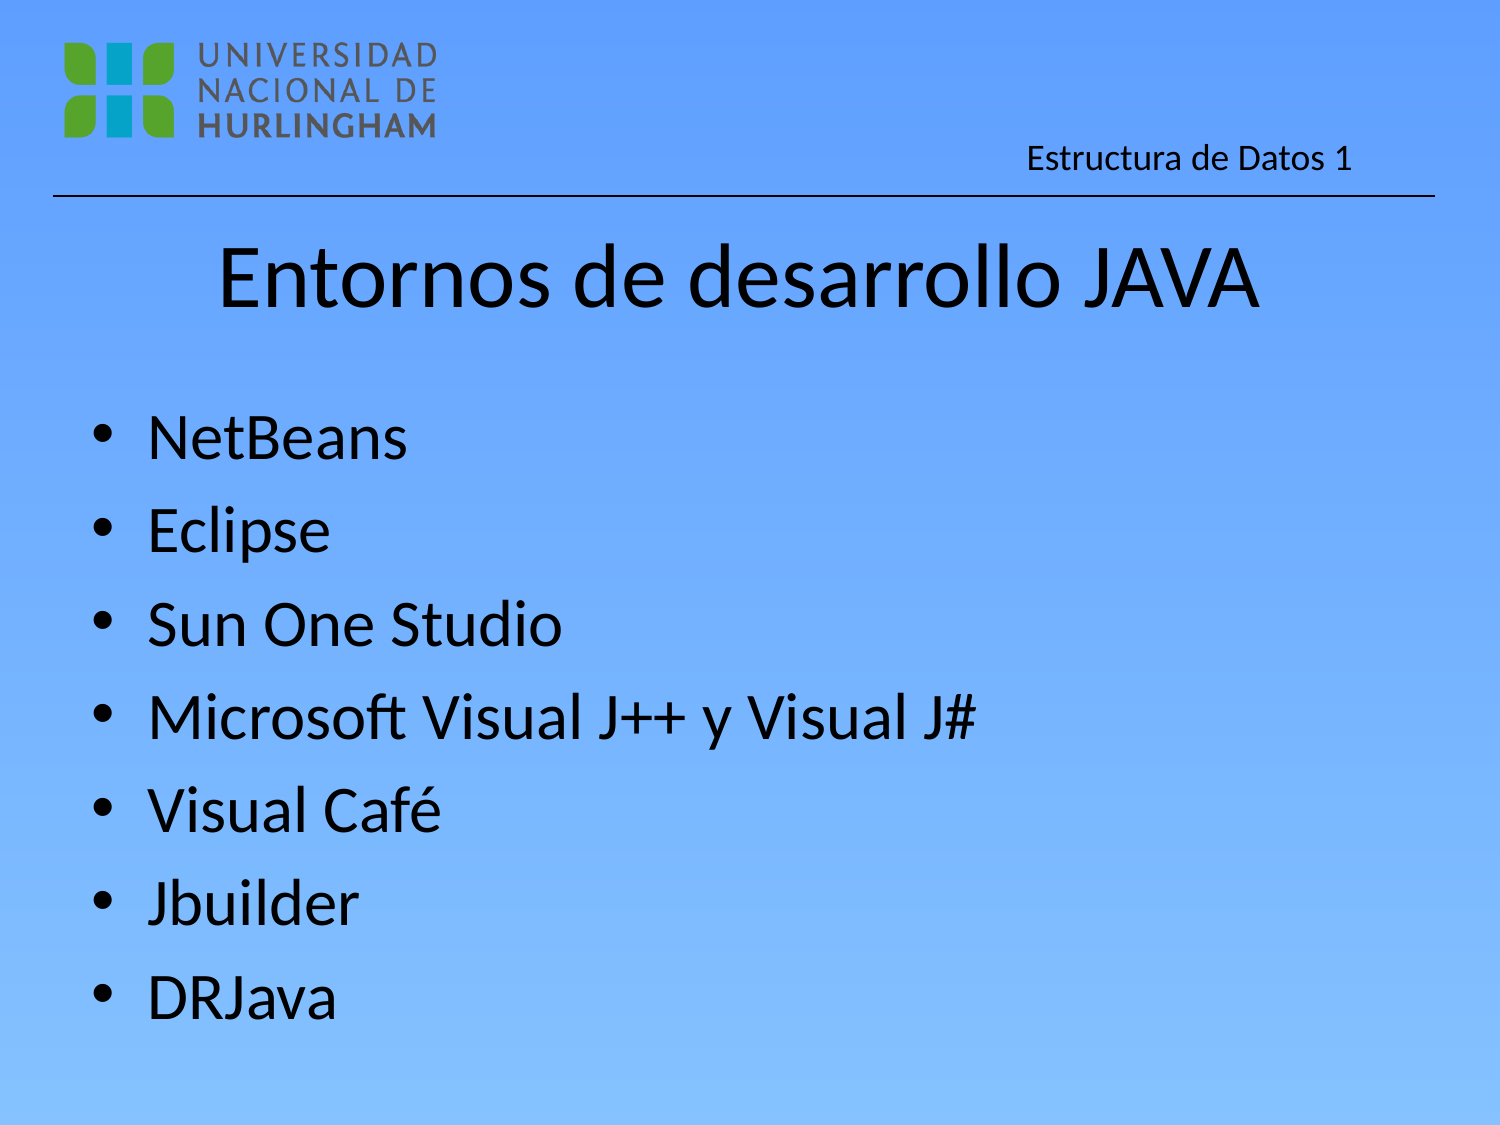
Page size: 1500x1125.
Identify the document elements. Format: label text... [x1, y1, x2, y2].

list NetBeans Eclipse Sun One Studio Microsoft Visual J++ y Visual J# Visual Café Jbuilder DRJava [76, 385, 1425, 1071]
title Entornos de desarrollo JAVA [64, 208, 1415, 362]
picture [64, 42, 436, 138]
